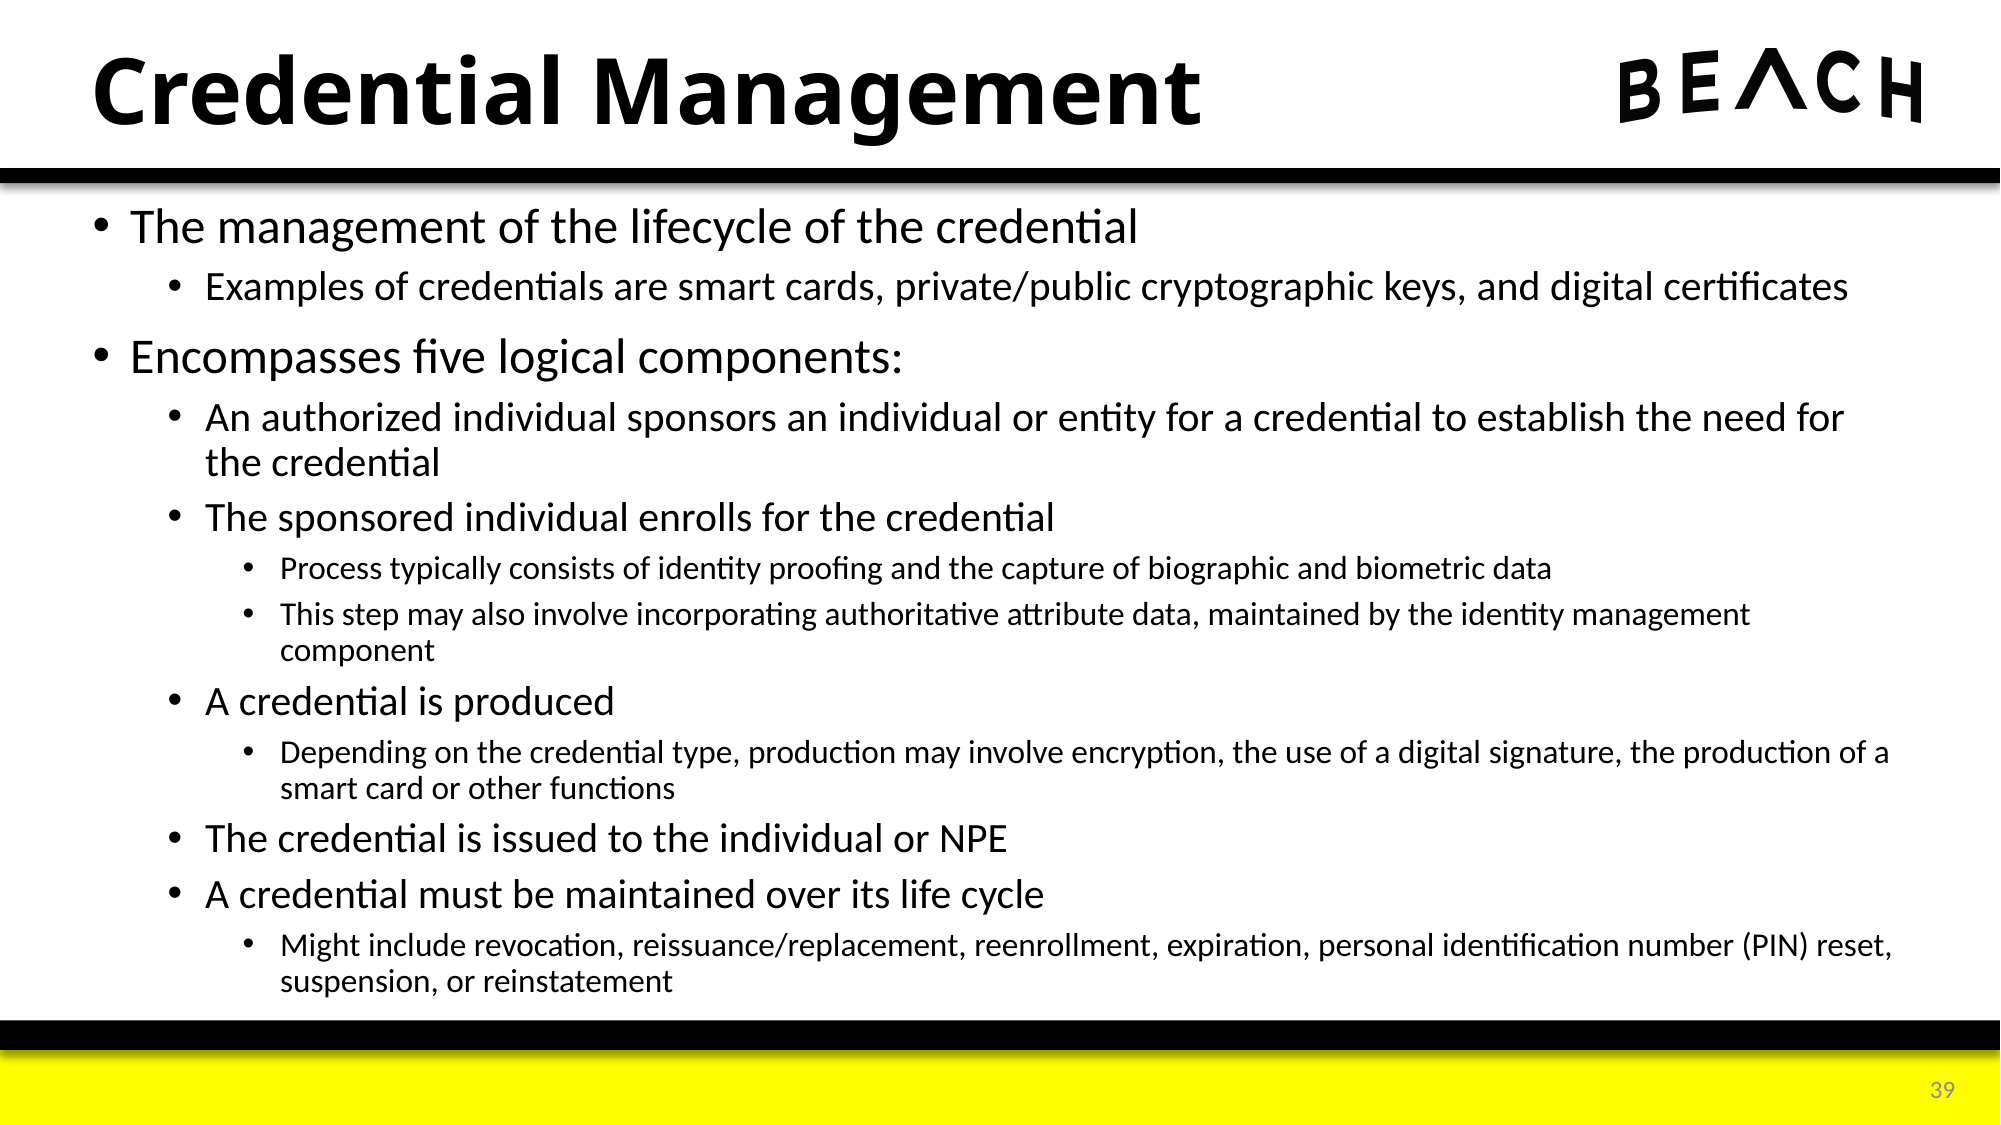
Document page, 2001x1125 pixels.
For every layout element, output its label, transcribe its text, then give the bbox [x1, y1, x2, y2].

list The management of the lifecycle of the credential Examples of credentials are smart cards, private/public cryptographic keys, and digital certificates Encompasses five logical components: An authorized individual sponsors an individual or entity for a credential to establish the need for the credential The sponsored individual enrolls for the credential Process typically consists of identity proofing and the capture of biographic and biometric data This step may also involve incorporating authoritative attribute data, maintained by the identity management component A credential is produced Depending on the credential type, production may involve encryption, the use of a digital signature, the production of a smart card or other functions The credential is issued to the individual or NPE A credential must be maintained over its life cycle Might include revocation, reissuance/replacement, reenrollment, expiration, personal identification number (PIN) reset, suspension, or reinstatement [77, 192, 1921, 1007]
text_box Credential Management [74, 10, 1425, 179]
text_box [0, 167, 2000, 184]
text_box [0, 1020, 2000, 1125]
picture [1620, 48, 1921, 124]
